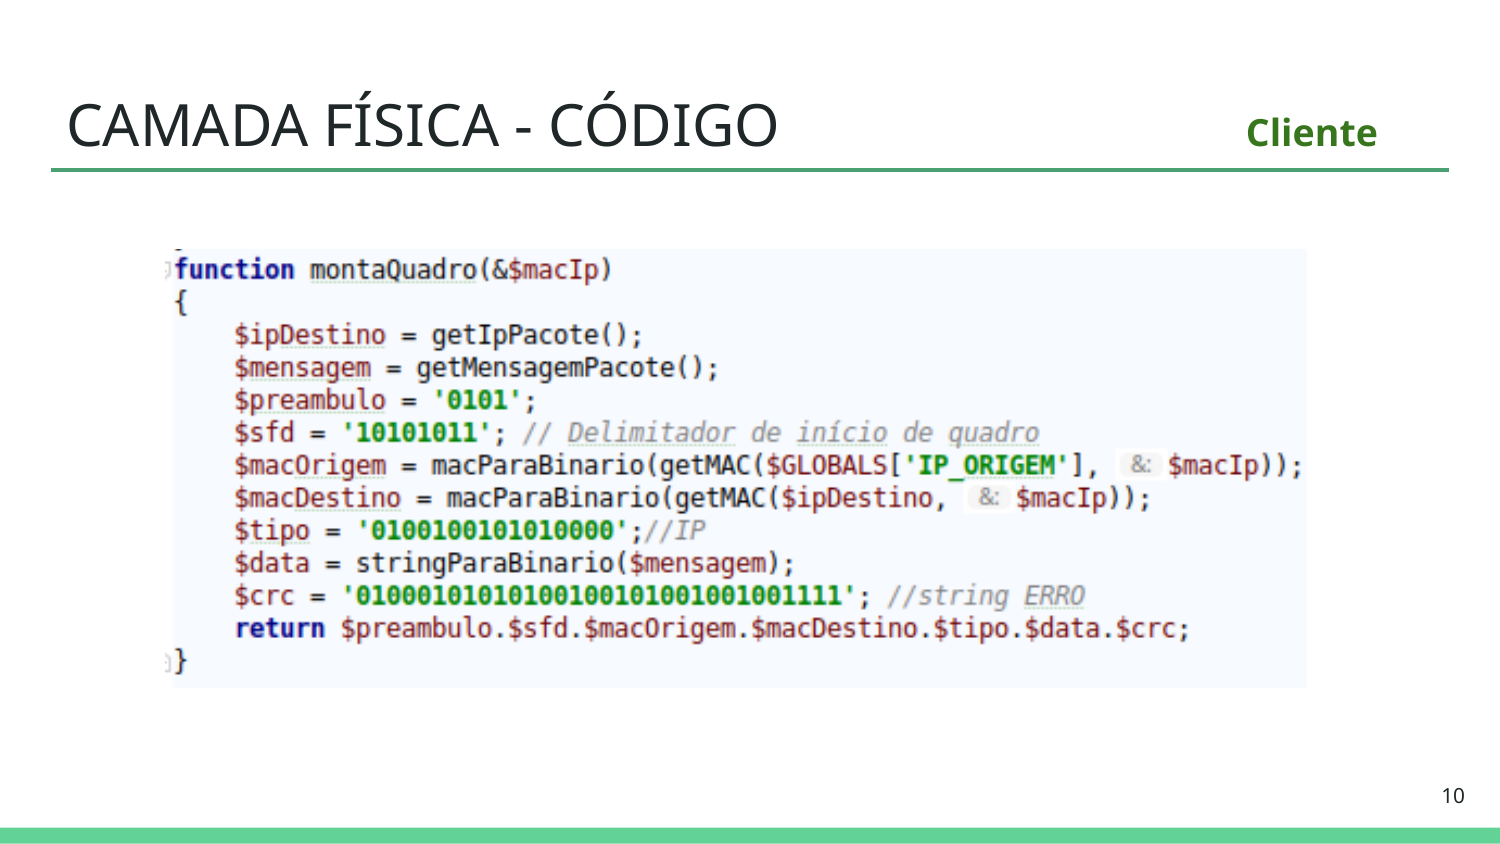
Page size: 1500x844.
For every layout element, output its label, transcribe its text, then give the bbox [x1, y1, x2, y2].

title CAMADA FÍSICA - CÓDIGO [51, 72, 1449, 167]
list Cliente [1192, 87, 1433, 153]
picture [165, 249, 1307, 688]
slide_number 10 [1389, 764, 1480, 830]
